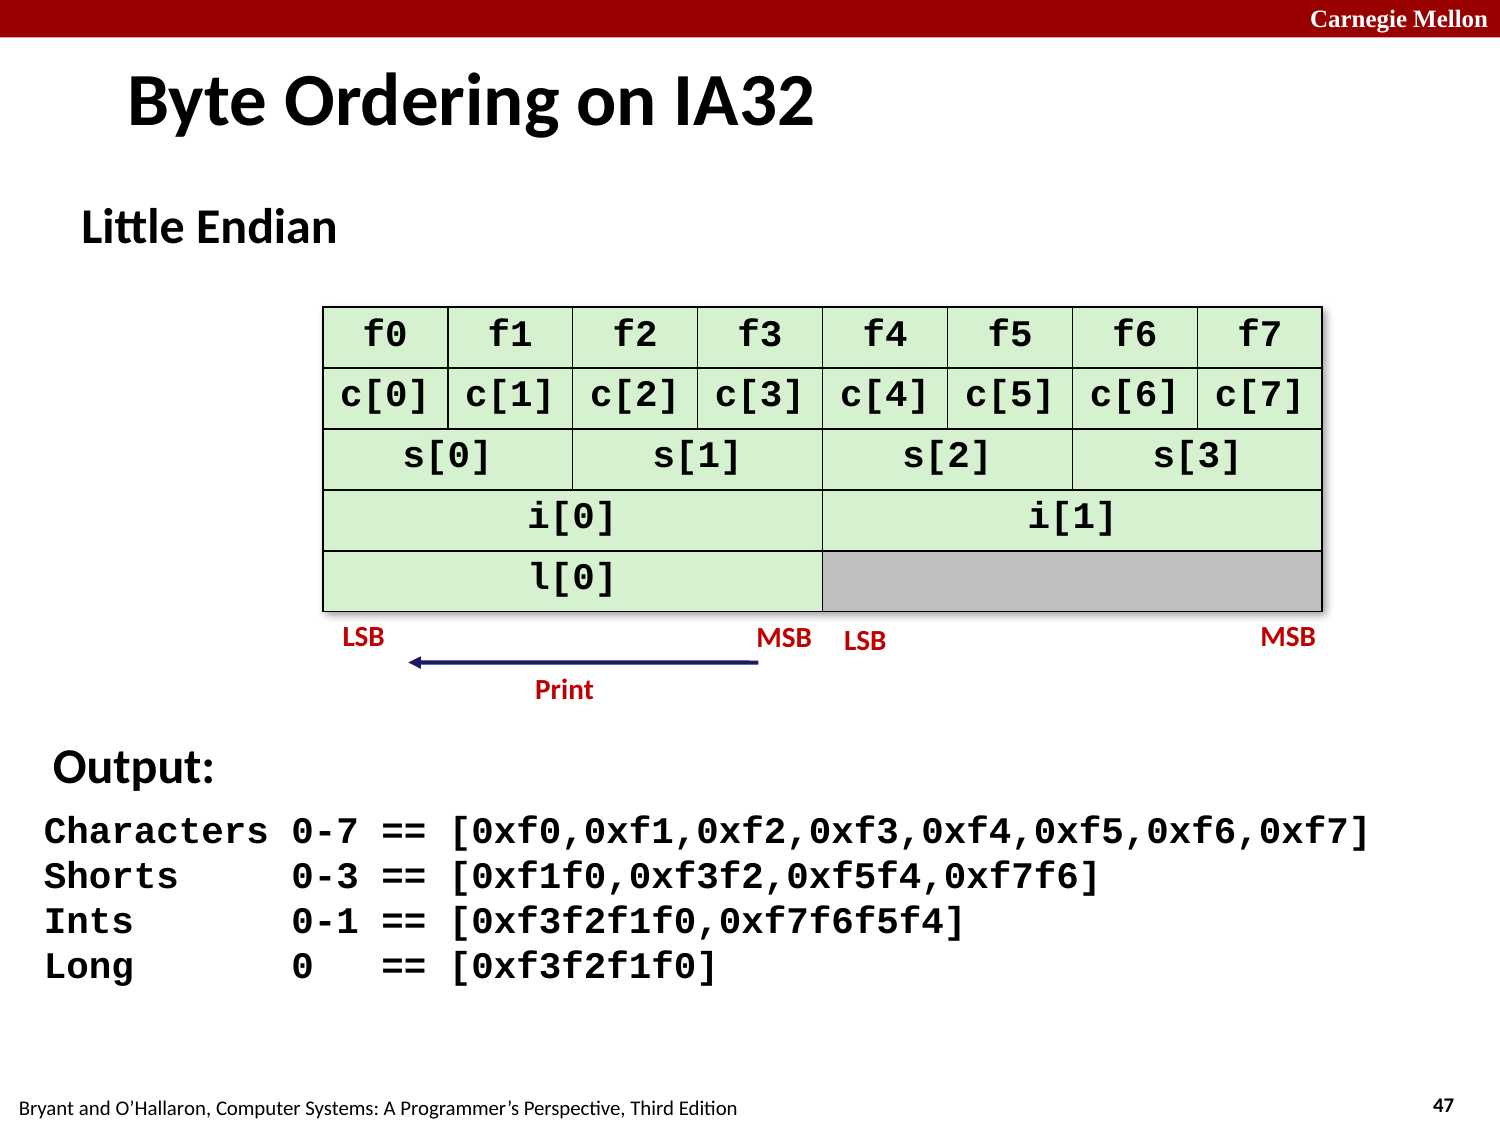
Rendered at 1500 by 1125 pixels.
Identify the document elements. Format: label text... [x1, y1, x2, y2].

table_header f3 [698, 308, 822, 367]
table_header f2 [573, 308, 697, 367]
text_box MSB [750, 612, 819, 660]
table_header f5 [948, 308, 1072, 367]
table_header f1 [449, 308, 572, 367]
table_cell c[2] [573, 369, 697, 428]
table_cell s[0] [324, 430, 572, 489]
table_cell s[1] [573, 430, 822, 489]
table_header f4 [823, 308, 947, 367]
text_box [408, 656, 759, 669]
table_cell c[4] [823, 369, 947, 428]
table_header f0 [324, 308, 447, 367]
text_box Print [528, 664, 601, 712]
text_box Characters 0-7 == [0xf0,0xf1,0xf2,0xf3,0xf4,0xf5,0xf6,0xf7] Shorts 0-3 == [0xf1f0,0xf3f2,0xf5f4,0xf7f6] Ints 0-1 == [0xf3f2f1f0,0xf7f6f5f4] Long 0 == [0xf3f2f1f0] [37, 799, 1425, 1038]
table_cell c[5] [948, 369, 1072, 428]
table_cell s[2] [823, 430, 1072, 489]
table_cell c[6] [1073, 369, 1197, 428]
text_box Output: [46, 727, 649, 800]
text_box Little Endian [75, 187, 505, 261]
table_header f6 [1073, 308, 1197, 367]
table_cell c[7] [1198, 369, 1321, 428]
table_header f7 [1198, 308, 1321, 367]
title Byte Ordering on IA32 [112, 0, 1142, 192]
text_box LSB [336, 611, 392, 659]
table_cell [823, 552, 1321, 611]
table_cell i[1] [823, 491, 1321, 550]
table_cell c[3] [698, 369, 822, 428]
table_cell s[3] [1073, 430, 1321, 489]
table_cell l[0] [324, 552, 822, 611]
table_cell i[0] [324, 491, 822, 550]
text_box MSB [1253, 611, 1323, 659]
table_cell c[0] [324, 369, 447, 428]
text_box LSB [837, 614, 893, 662]
table_cell c[1] [449, 369, 572, 428]
